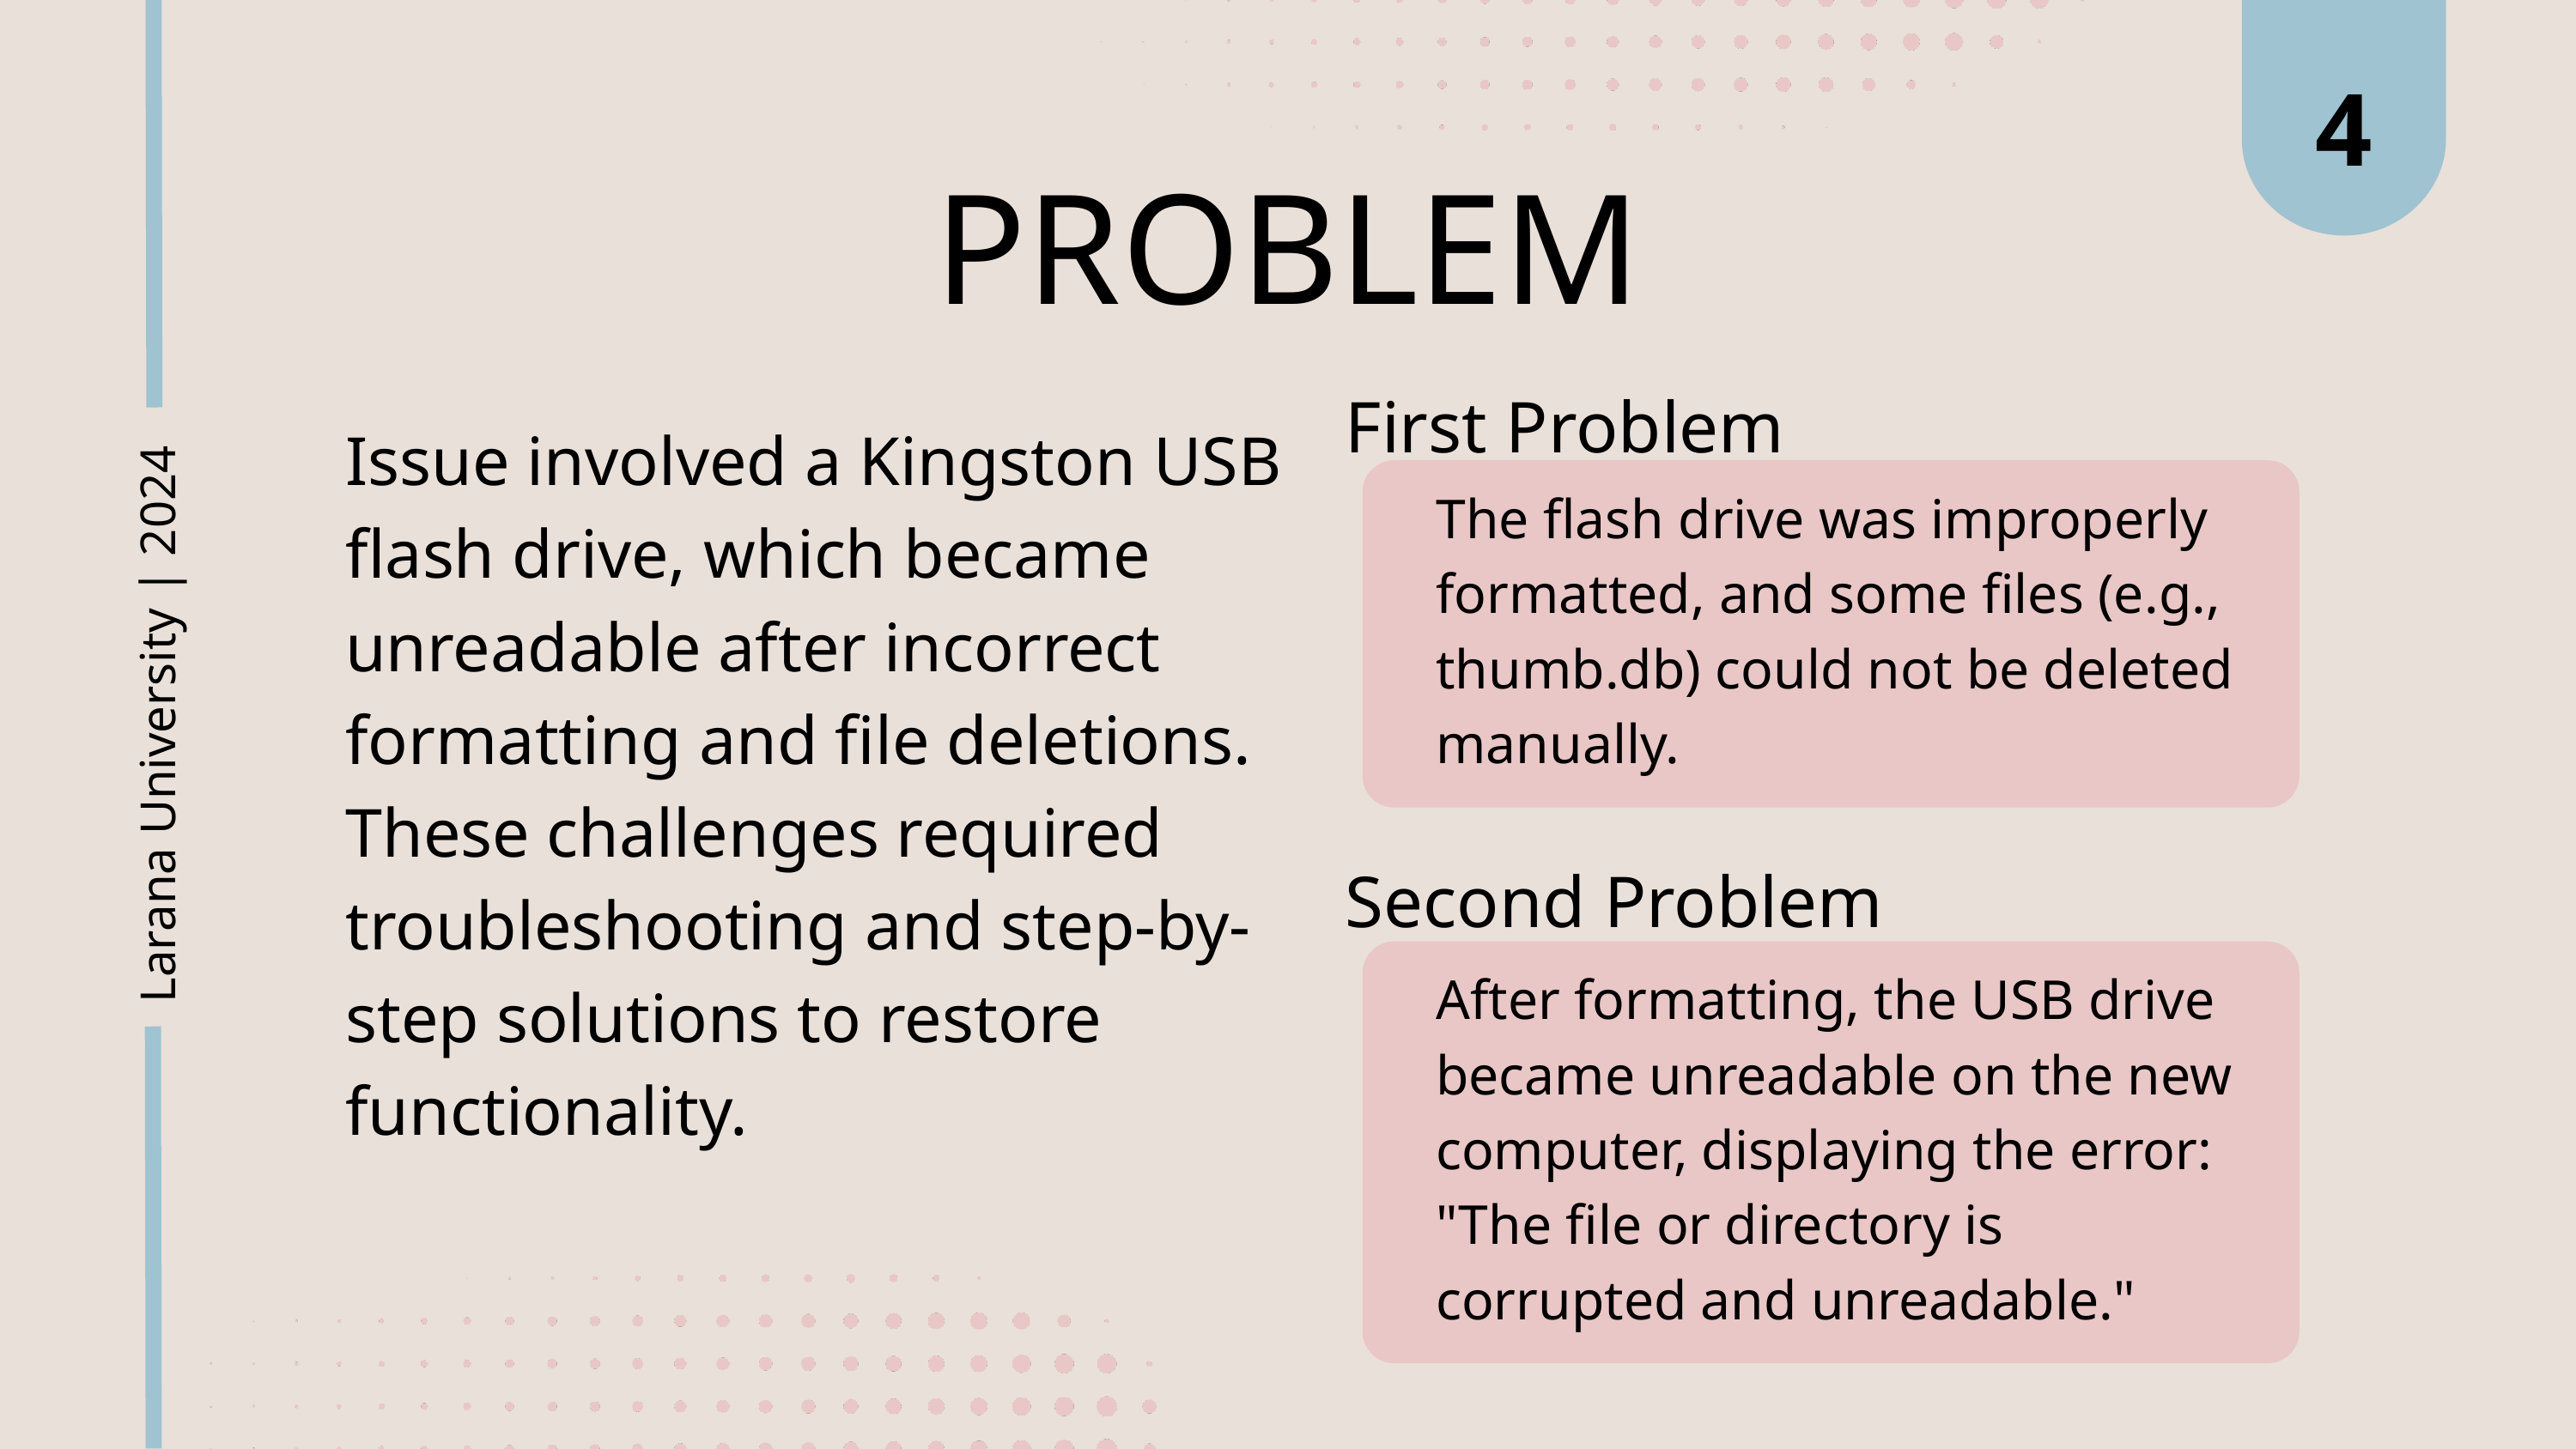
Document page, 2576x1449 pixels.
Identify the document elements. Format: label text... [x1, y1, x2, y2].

text_box [125, 1274, 1157, 1449]
text_box [1058, 0, 2089, 130]
text_box First Problem [1345, 368, 1935, 468]
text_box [1362, 941, 2300, 1364]
text_box PROBLEM [551, 122, 2025, 336]
text_box Second Problem [1345, 843, 2089, 942]
text_box Larana University | 2024 [117, 239, 185, 1210]
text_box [2233, 0, 2455, 236]
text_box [1362, 459, 2300, 808]
text_box Issue involved a Kingston USB flash drive, which became unreadable after incorrect formatting and file deletions. These challenges required troubleshooting and step-by-step solutions to restore functionality. [345, 405, 1288, 1149]
